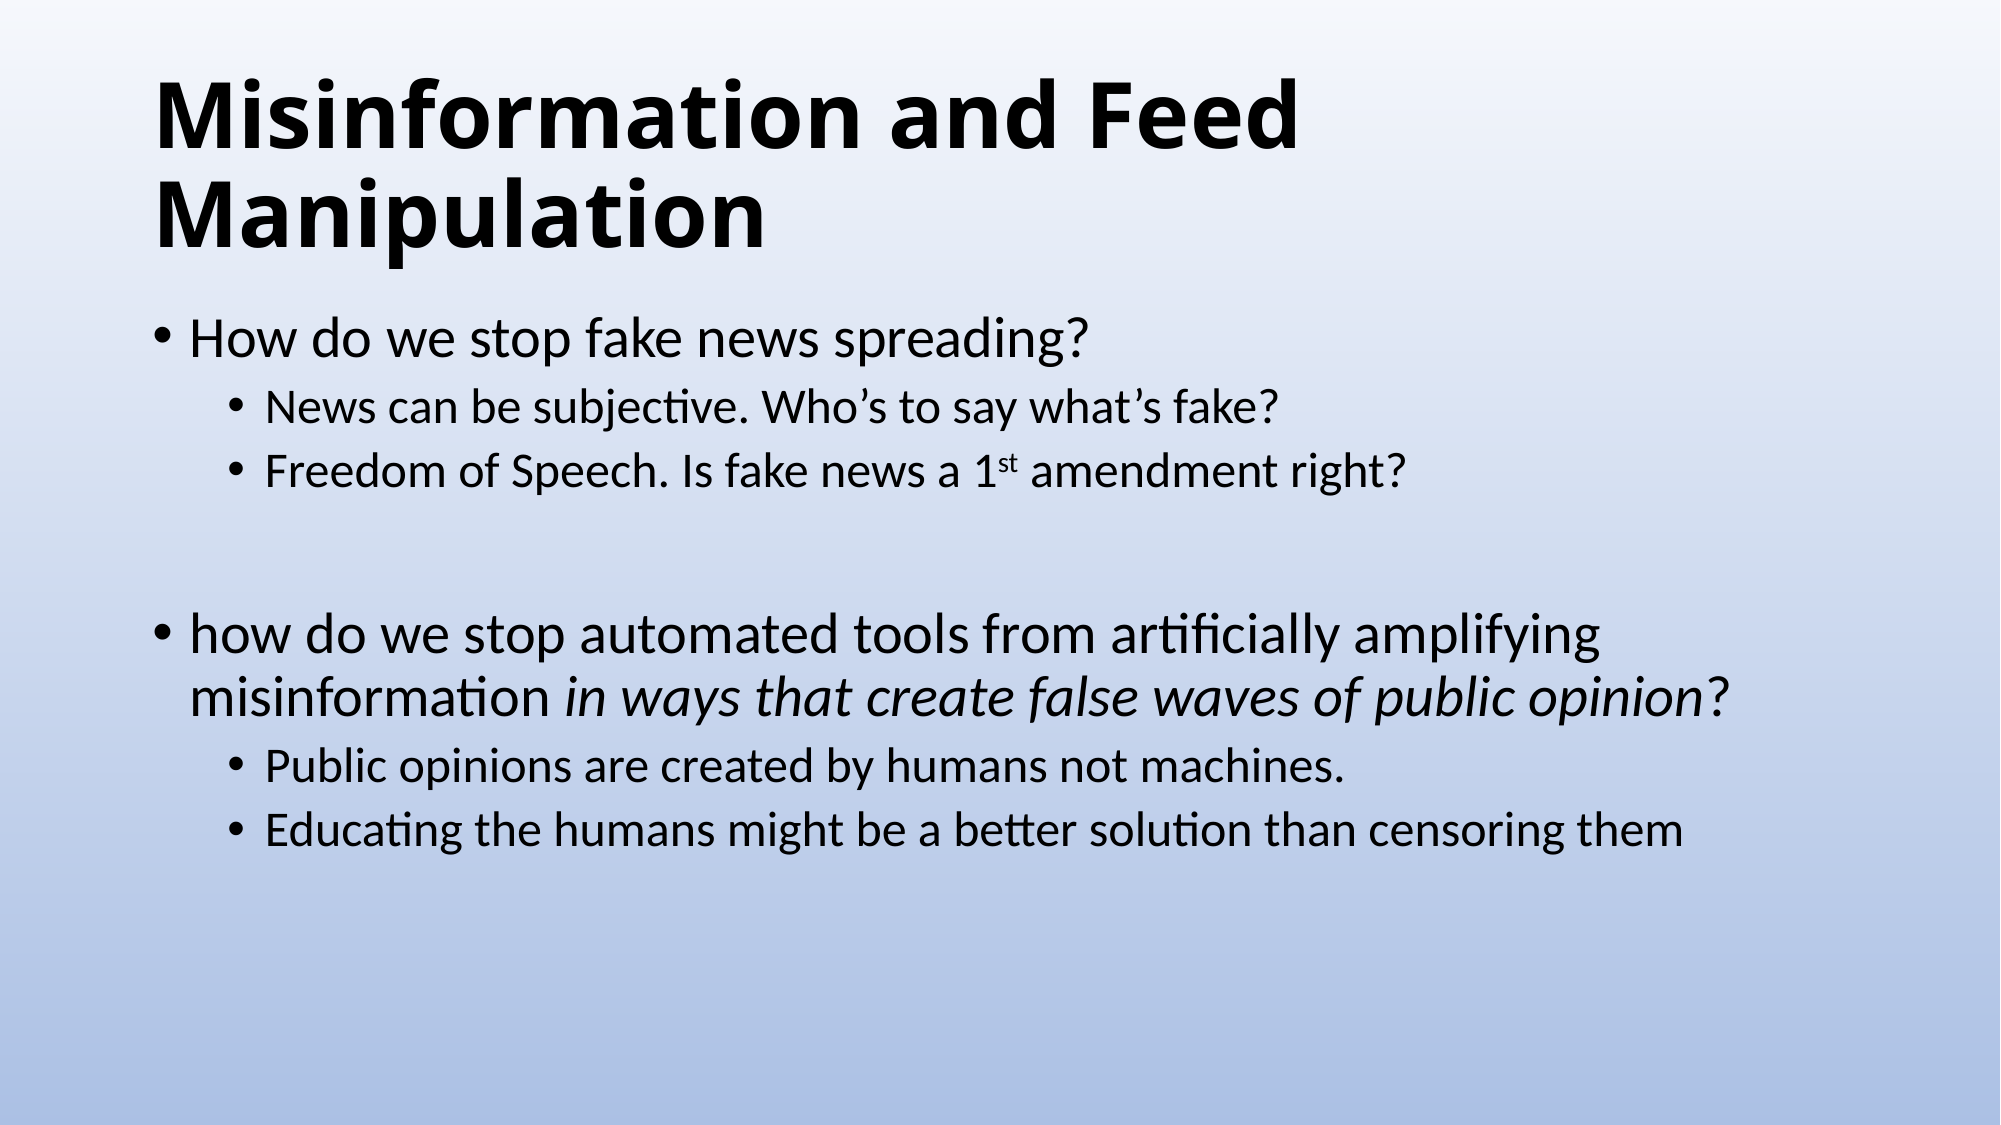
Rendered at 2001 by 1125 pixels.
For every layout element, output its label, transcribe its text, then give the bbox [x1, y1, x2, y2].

title Misinformation and Feed Manipulation [137, 59, 1863, 278]
list How do we stop fake news spreading? News can be subjective. Who’s to say what’s fake? Freedom of Speech. Is fake news a 1st amendment right? how do we stop automated tools from artificially amplifying misinformation in ways that create false waves of public opinion? Public opinions are created by humans not machines. Educating the humans might be a better solution than censoring them [137, 299, 1863, 1014]
